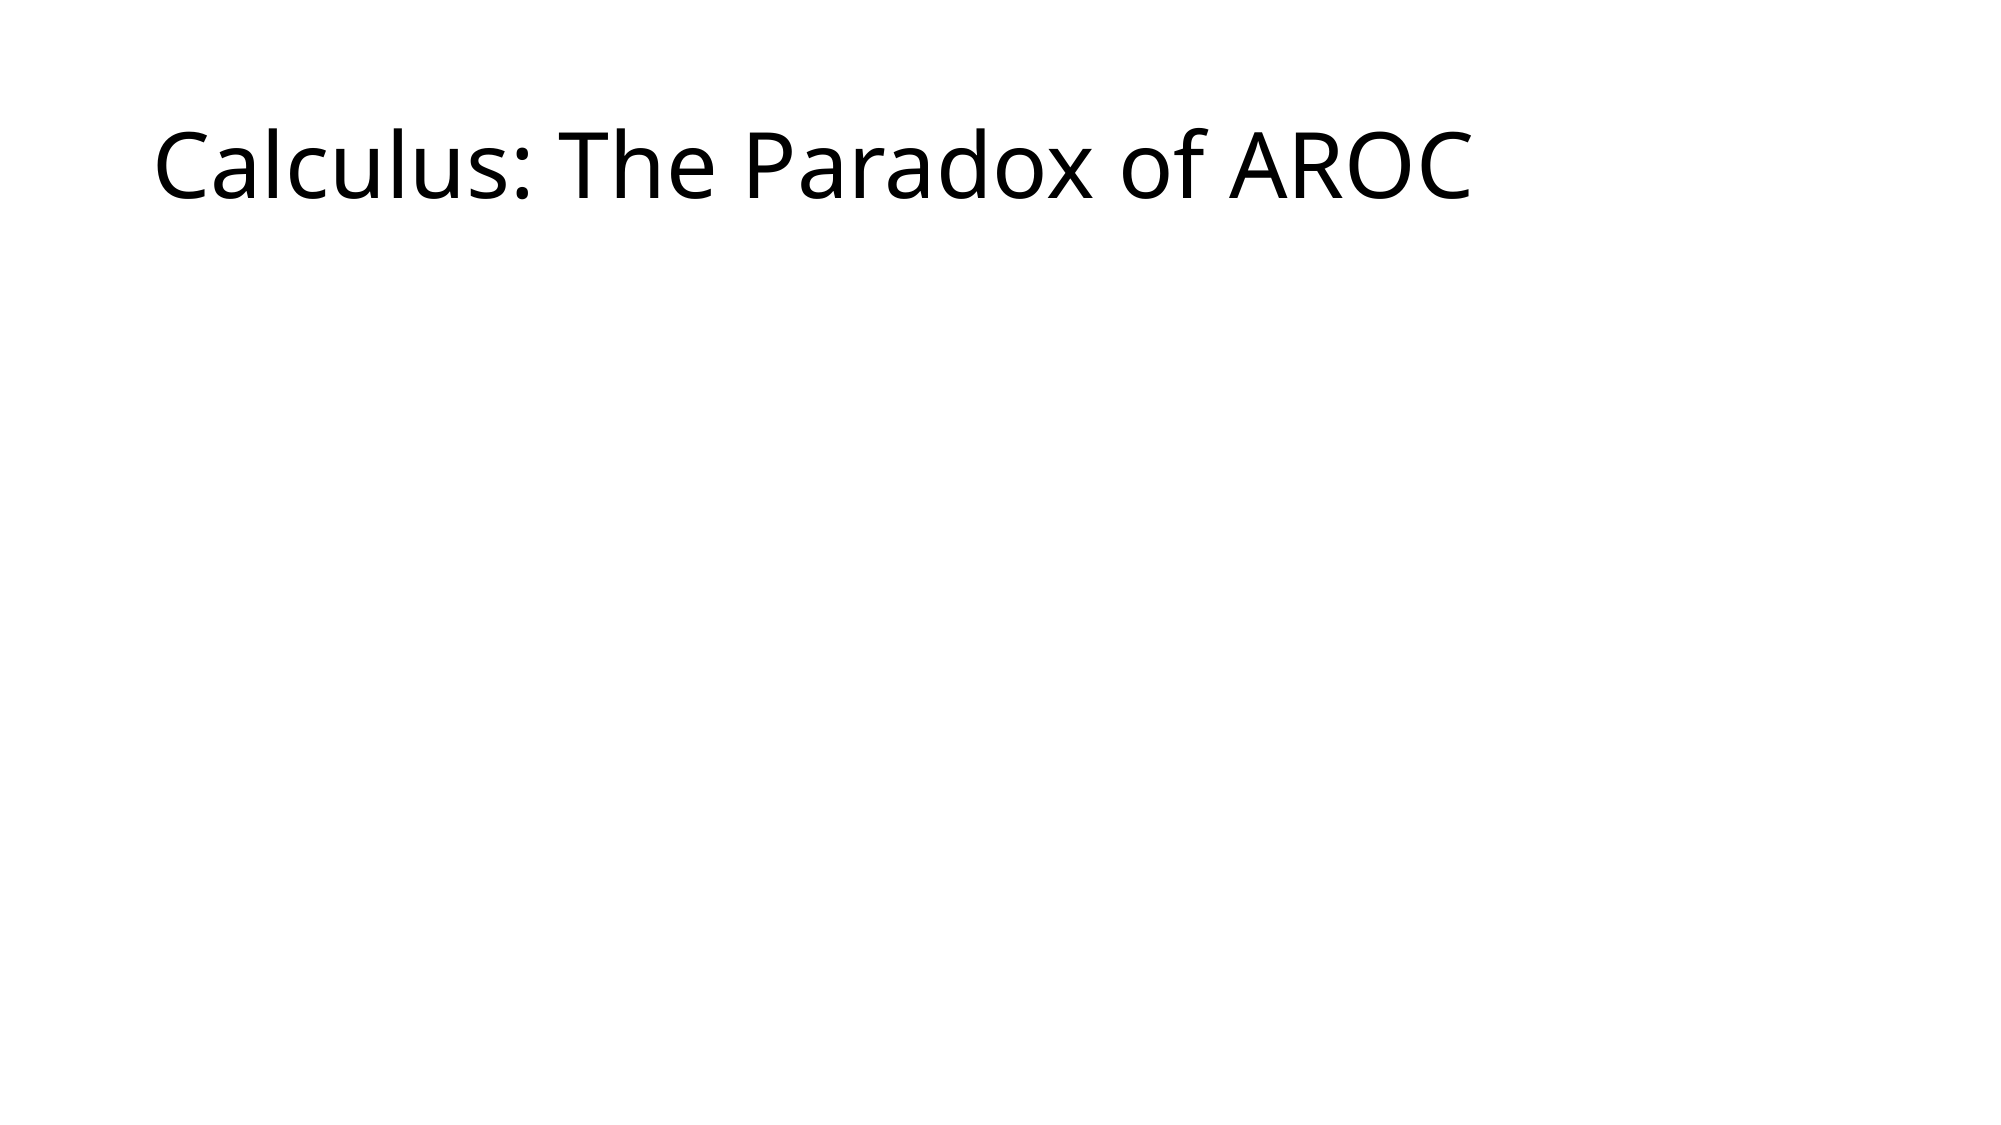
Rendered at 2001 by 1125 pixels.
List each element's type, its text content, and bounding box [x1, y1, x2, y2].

title Calculus: The Paradox of AROC [137, 59, 1863, 278]
